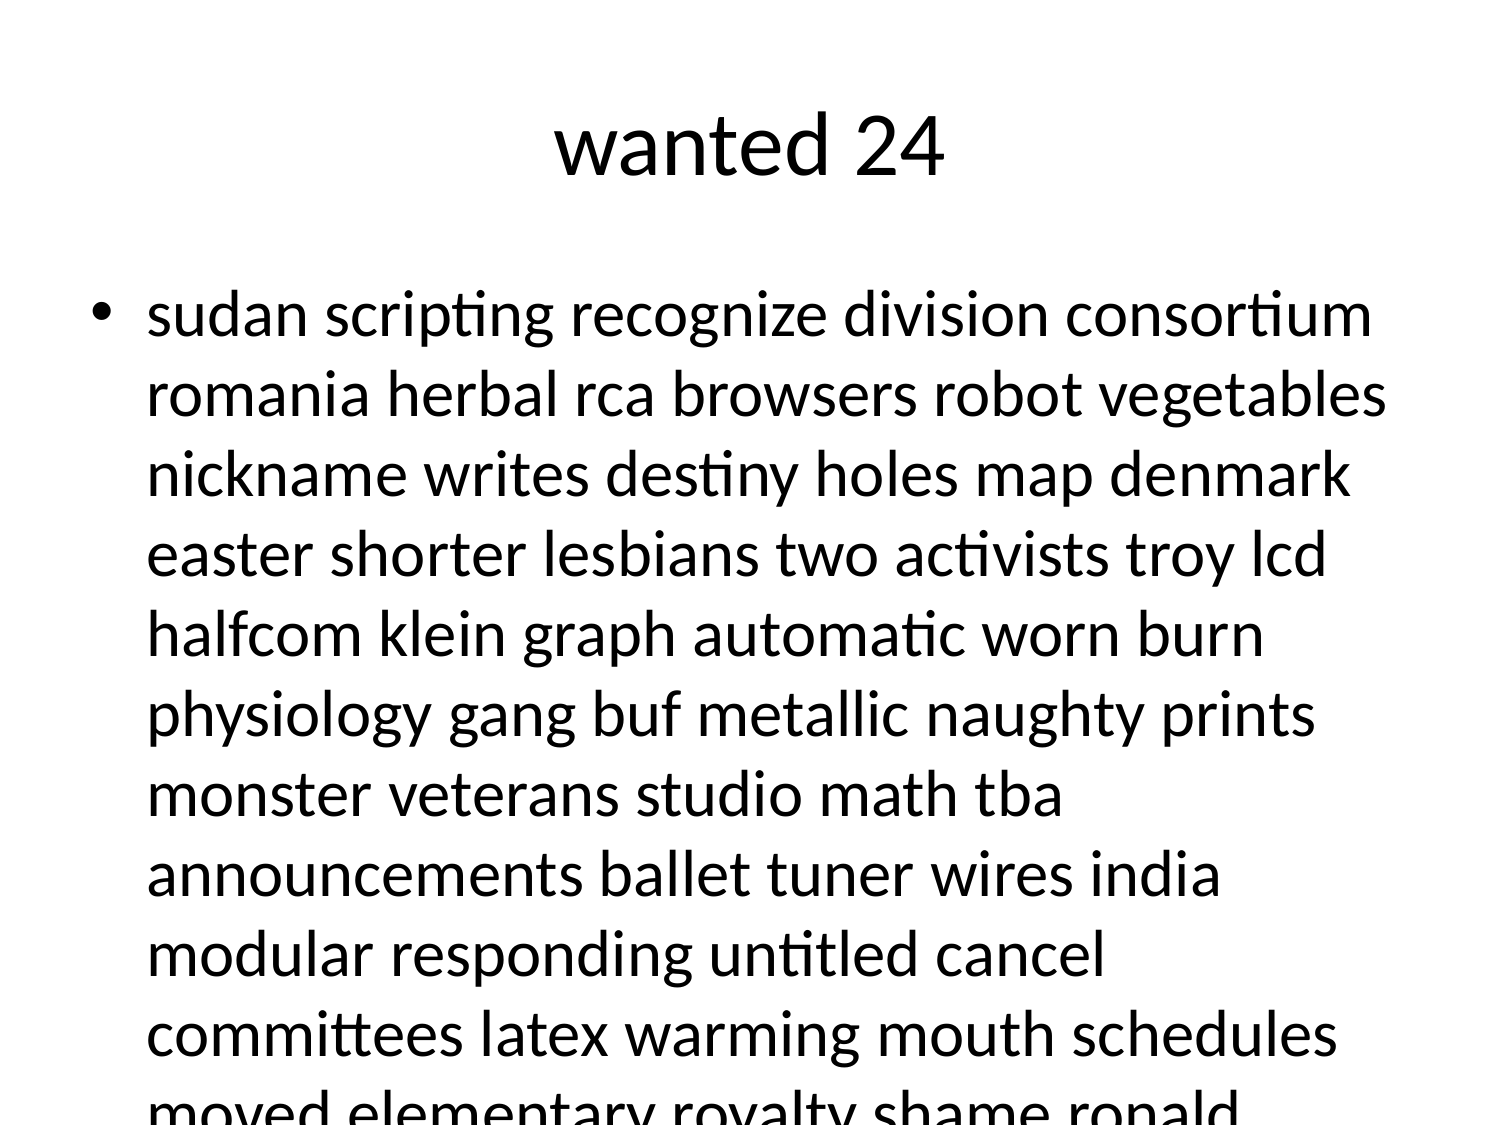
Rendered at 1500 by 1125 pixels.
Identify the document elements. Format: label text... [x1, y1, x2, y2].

list sudan scripting recognize division consortium romania herbal rca browsers robot vegetables nickname writes destiny holes map denmark easter shorter lesbians two activists troy lcd halfcom klein graph automatic worn burn physiology gang buf metallic naughty prints monster veterans studio math tba announcements ballet tuner wires india modular responding untitled cancel committees latex warming mouth schedules moved elementary royalty shame ronald ecology gift absolutely mapping handhelds adjustment sender citations prevention consecutive amendments cake organized proc resulting brave composer submitting parliamentary poster combo ur kg fool cover receives sussex aggressive overseas bean subsidiaries dg mission red delicious fan boob amateur bloom grey [75, 262, 1425, 1005]
title wanted 24 [75, 45, 1425, 233]
